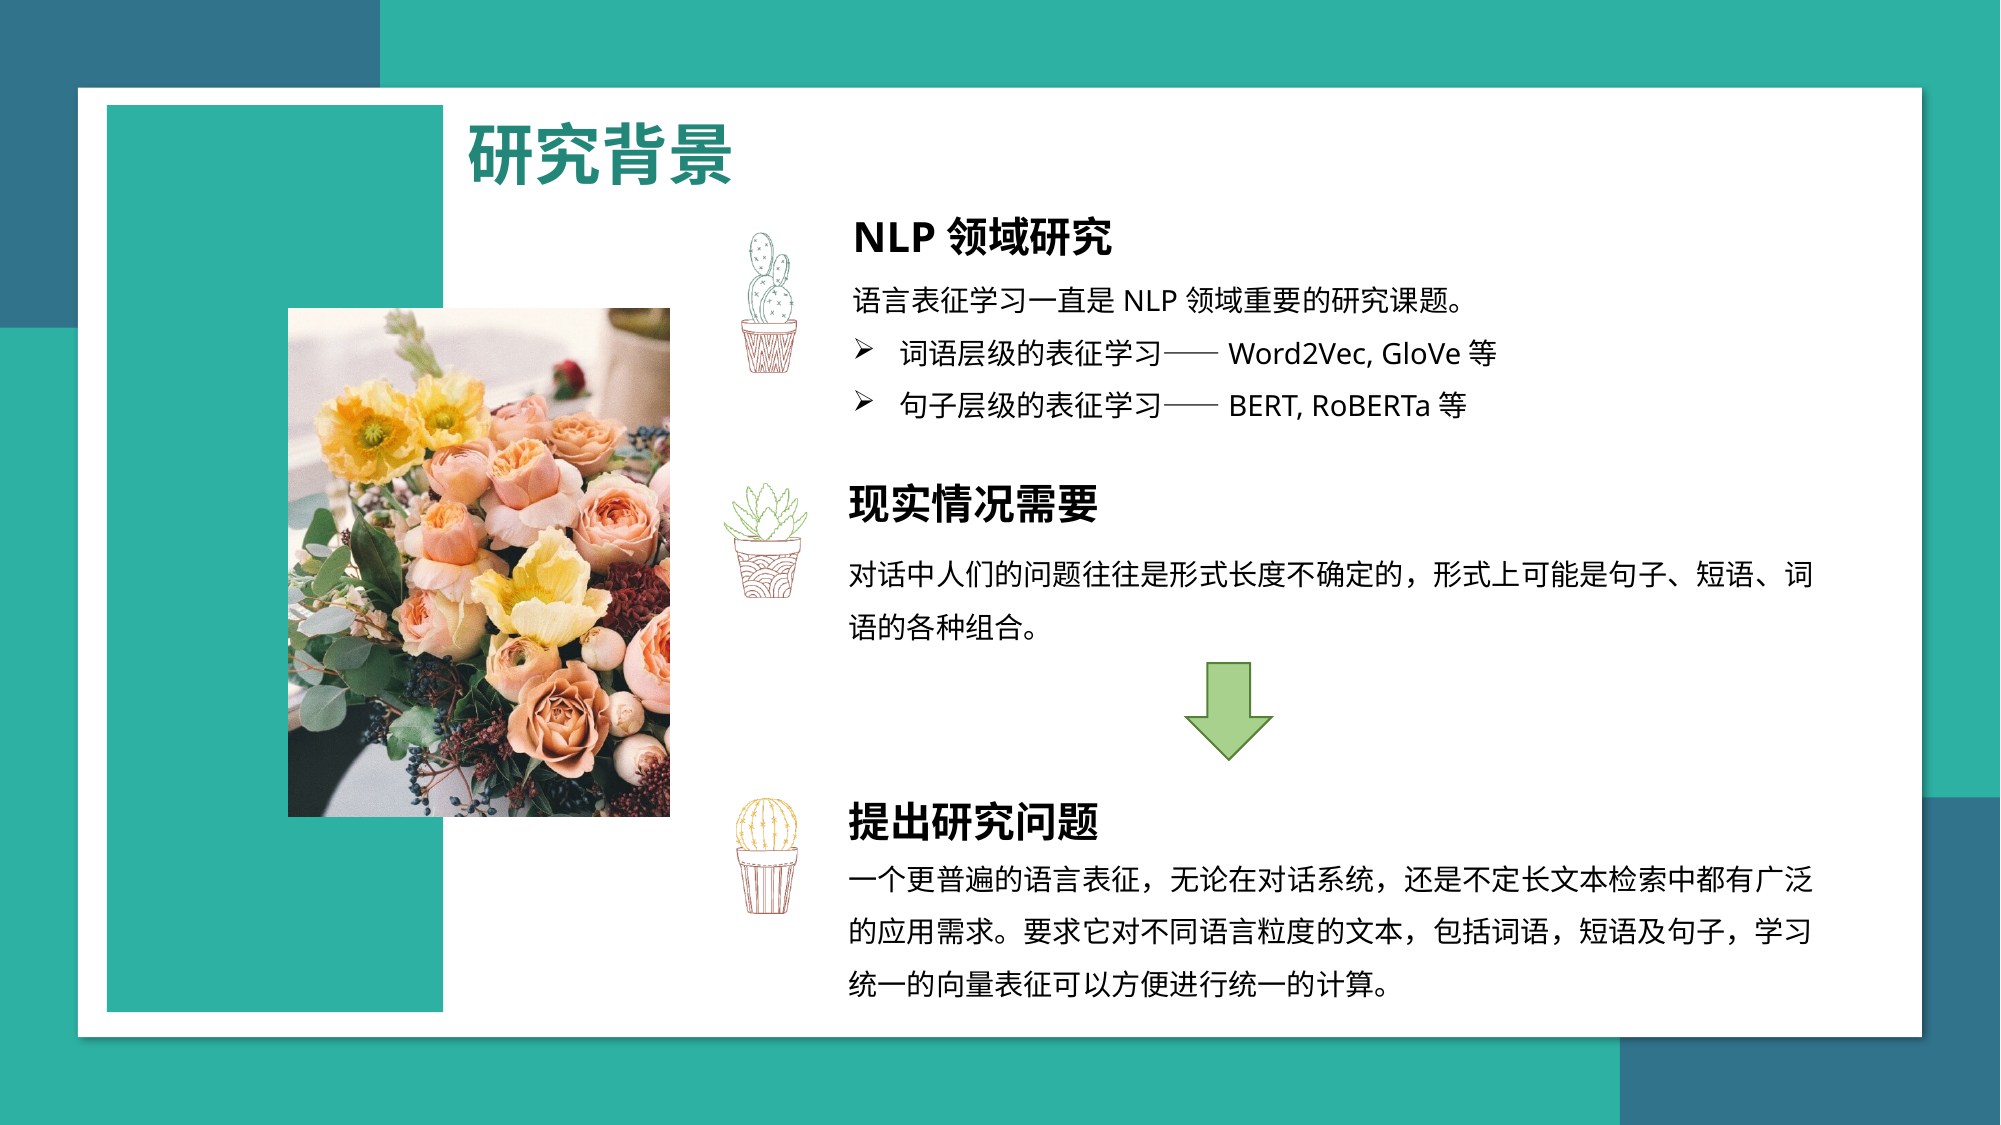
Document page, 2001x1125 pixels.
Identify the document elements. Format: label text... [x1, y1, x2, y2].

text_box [732, 203, 1838, 432]
text_box [1183, 699, 1275, 754]
picture [288, 308, 670, 817]
text_box [106, 104, 444, 1013]
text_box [723, 428, 1834, 699]
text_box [729, 754, 1834, 1011]
text_box 研究背景 [453, 105, 904, 200]
